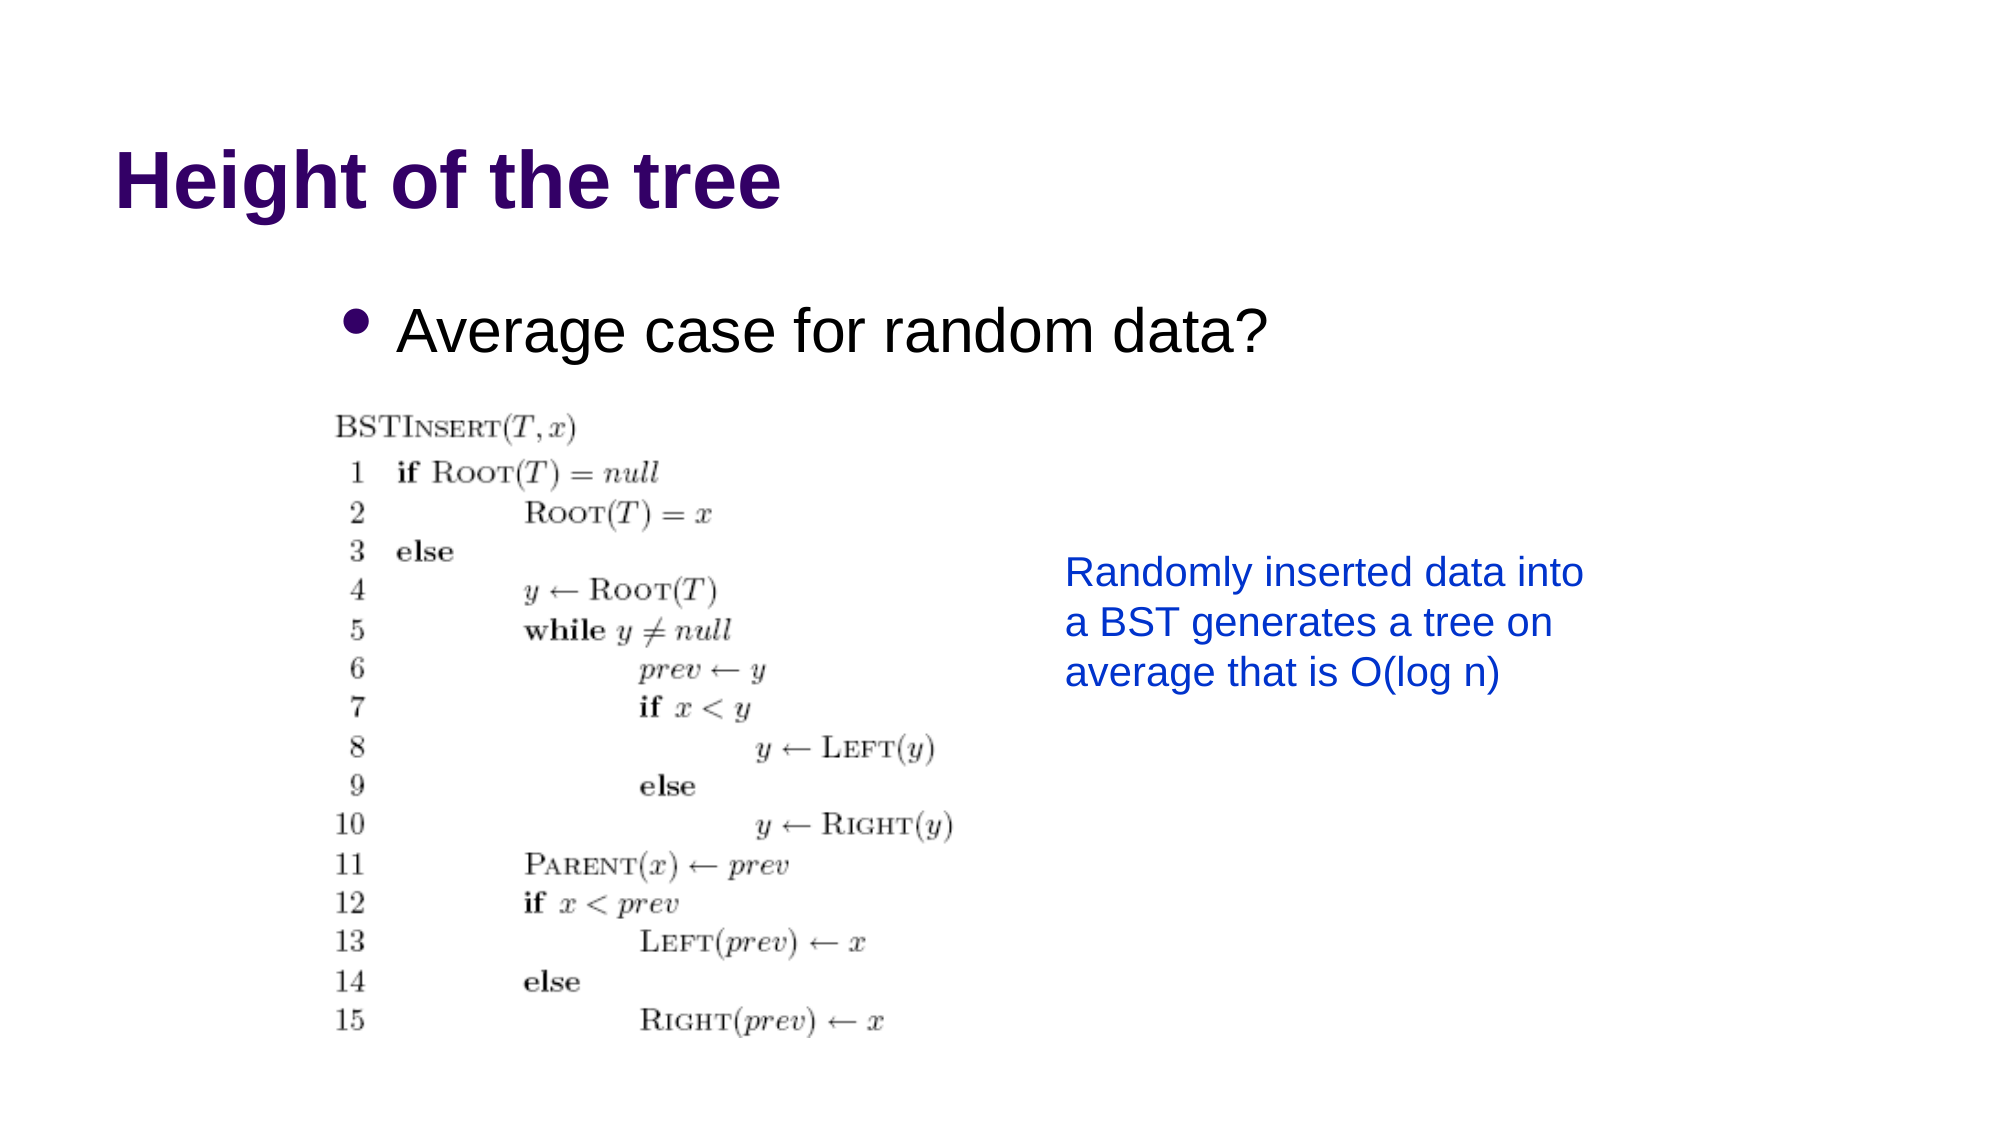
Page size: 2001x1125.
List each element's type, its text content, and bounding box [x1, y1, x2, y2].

list Average case for random data? [324, 282, 1675, 388]
title Height of the tree [99, 20, 1750, 233]
picture [324, 399, 959, 1038]
text_box Randomly inserted data into a BST generates a tree on average that is O(log n) [1050, 537, 1625, 703]
